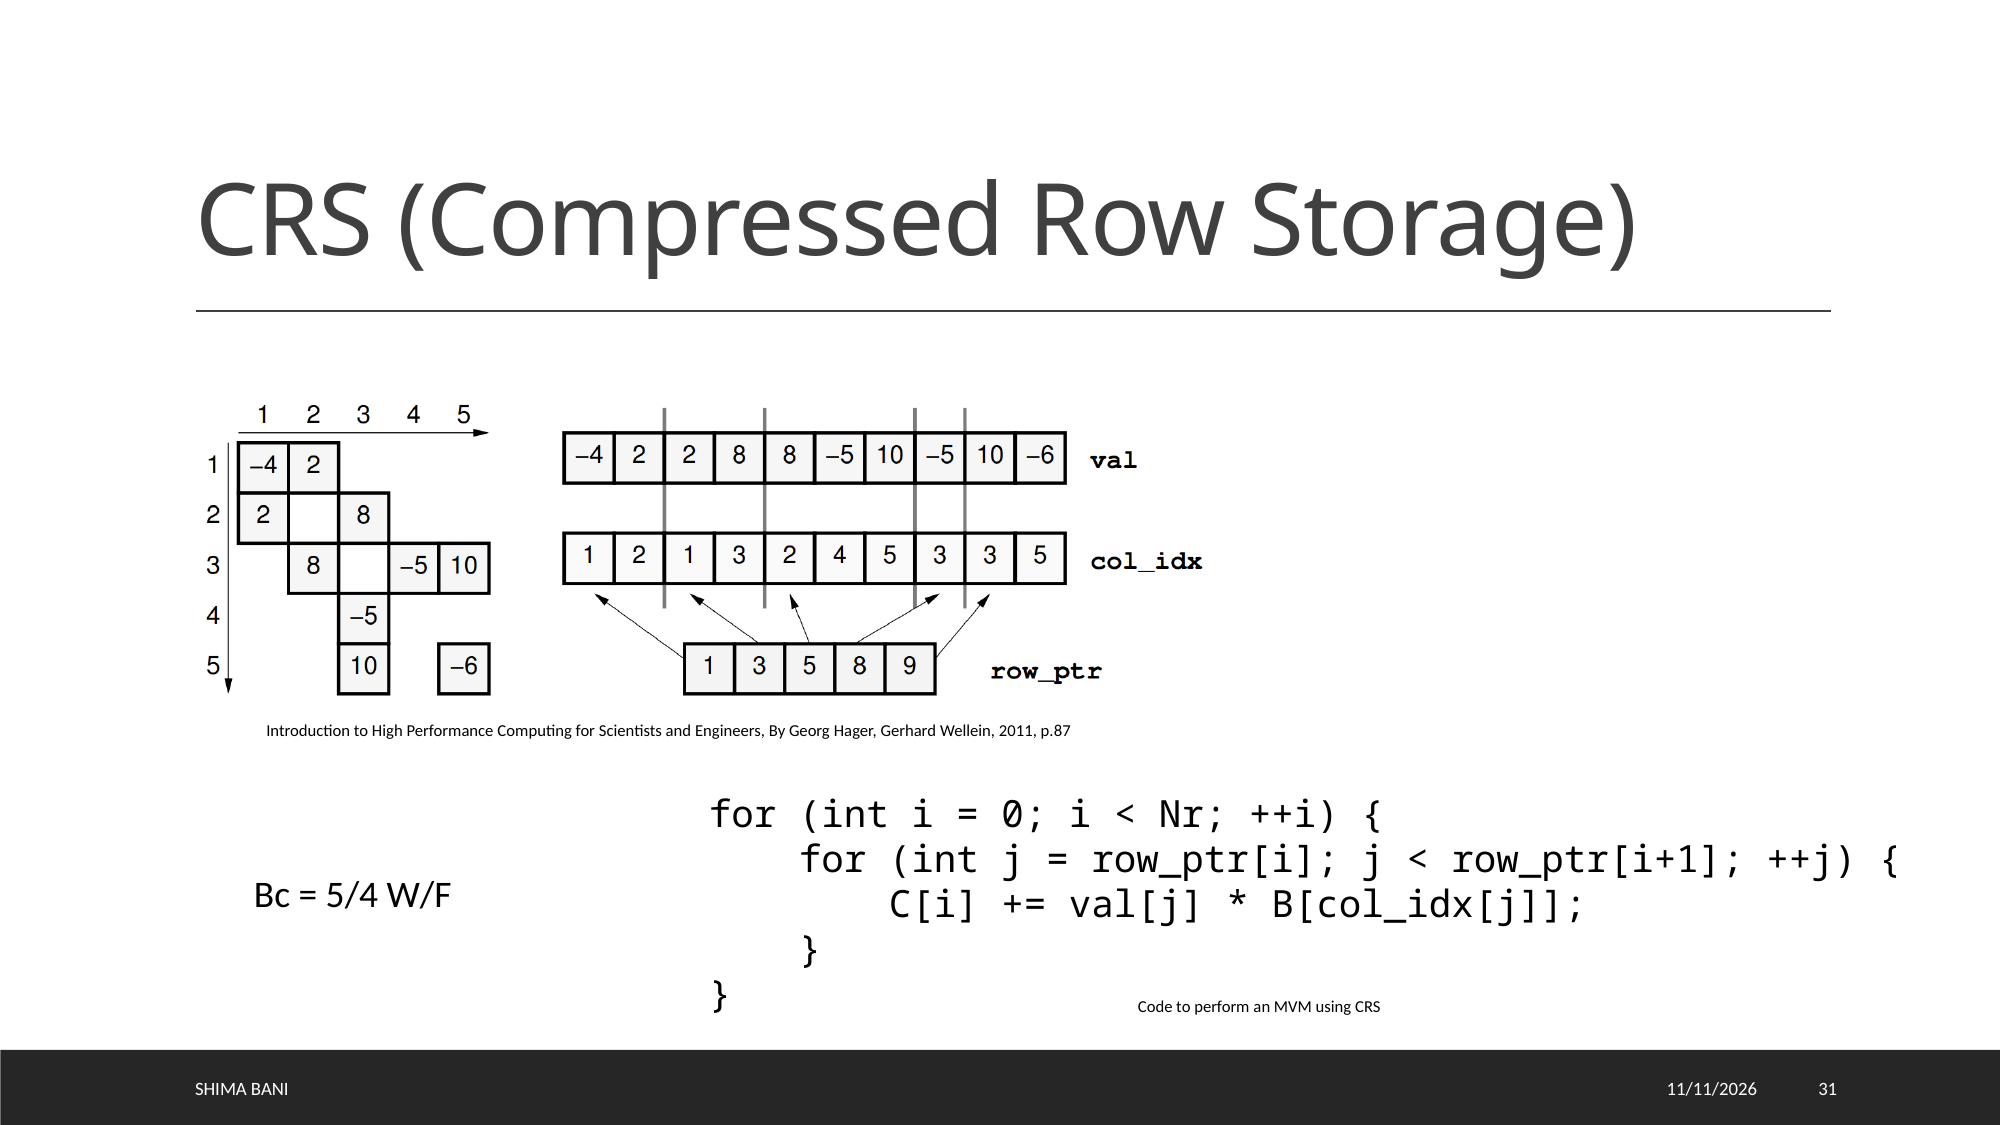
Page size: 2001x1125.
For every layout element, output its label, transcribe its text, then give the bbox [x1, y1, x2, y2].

text_box for (int i = 0; i < Nr; ++i) { for (int j = row_ptr[i]; j < row_ptr[i+1]; ++j) { C[i] += val[j] * B[col_idx[j]]; } } [694, 782, 1932, 1023]
slide_number 31 [1803, 1057, 1932, 1118]
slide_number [1348, 1057, 1773, 1118]
text_box Code to perform an MVM using CRS [1123, 988, 1763, 1023]
text_box Introduction to High Performance Computing for Scientists and Engineers, By Georg Hager, Gerhard Wellein, 2011, p.87 [251, 712, 1252, 748]
title CRS (Compressed Row Storage) [180, 47, 1830, 285]
text_box Bc = 5/4 W/F [239, 862, 1240, 922]
footer Shima Bani [180, 1057, 1299, 1118]
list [179, 389, 1235, 729]
